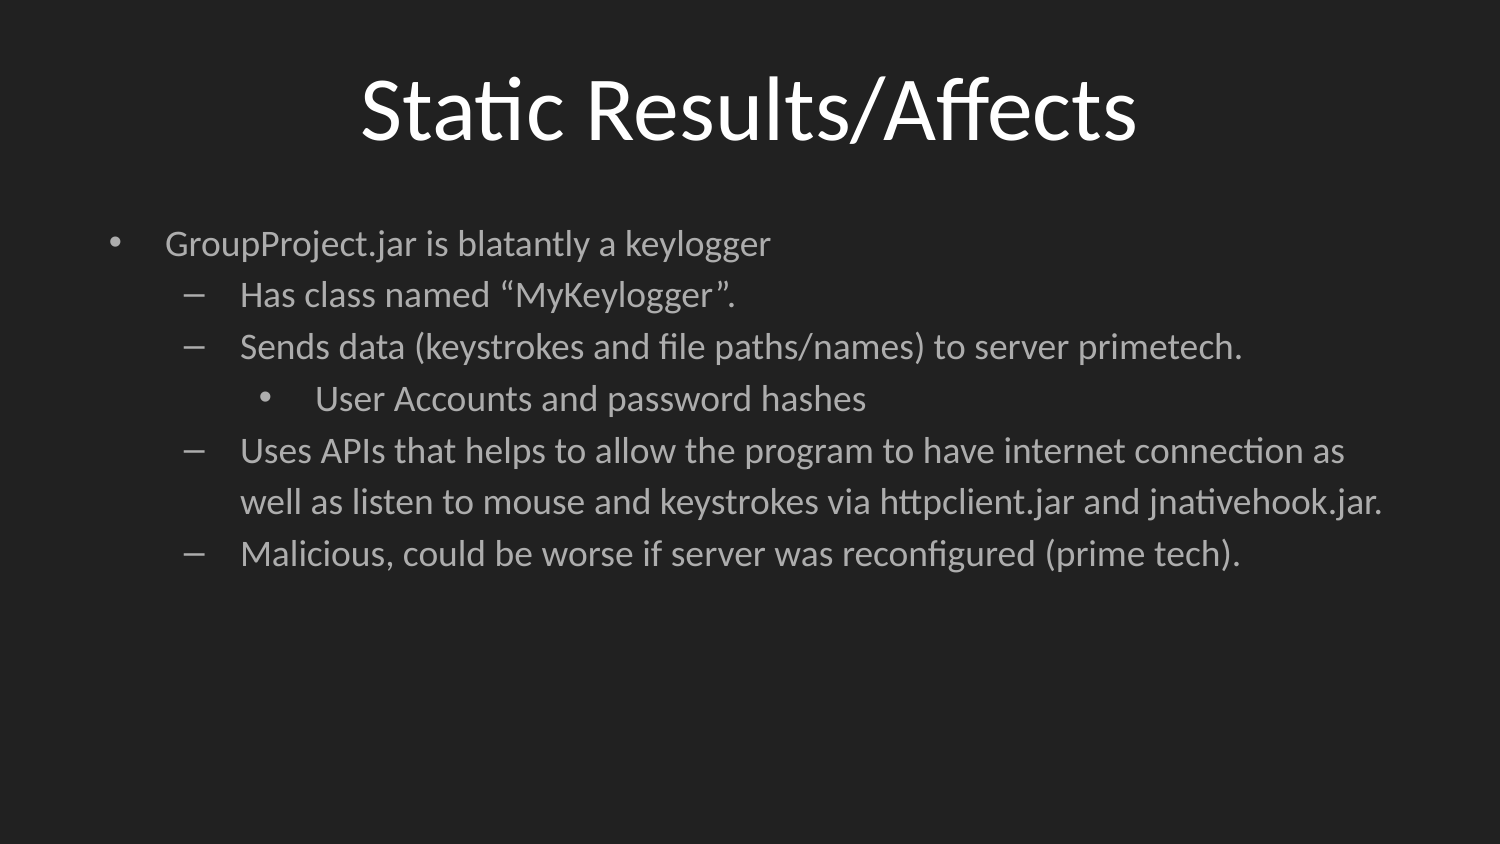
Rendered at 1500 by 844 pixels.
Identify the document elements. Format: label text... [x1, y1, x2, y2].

list GroupProject.jar is blatantly a keylogger Has class named “MyKeylogger”. Sends data (keystrokes and file paths/names) to server primetech. User Accounts and password hashes Uses APIs that helps to allow the program to have internet connection as well as listen to mouse and keystrokes via httpclient.jar and jnativehook.jar. Malicious, could be worse if server was reconfigured (prime tech). [75, 196, 1425, 754]
title Static Results/Affects [75, 33, 1425, 175]
